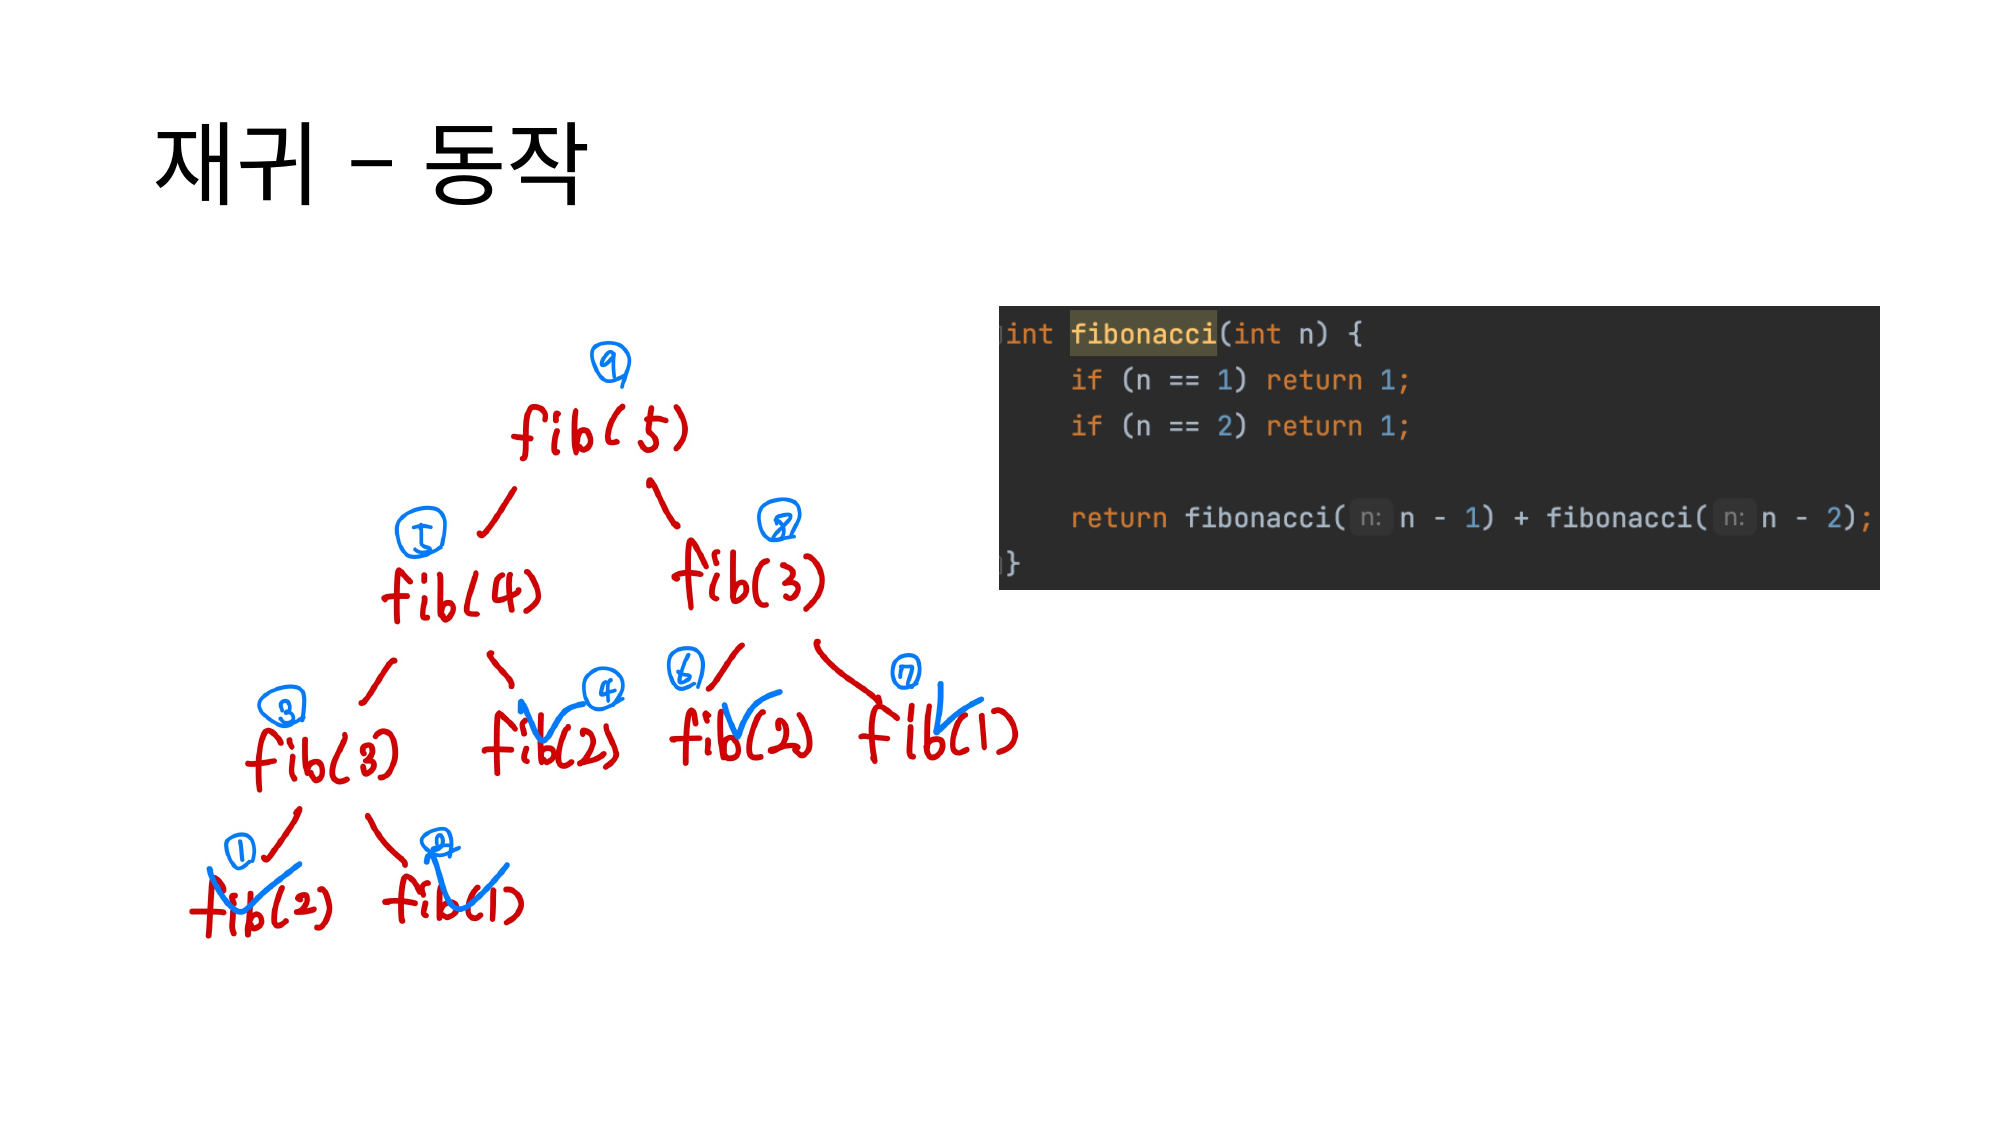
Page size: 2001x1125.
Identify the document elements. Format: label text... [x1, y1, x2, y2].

picture [34, 277, 1880, 1074]
title 재귀 – 동작 [137, 59, 1863, 278]
